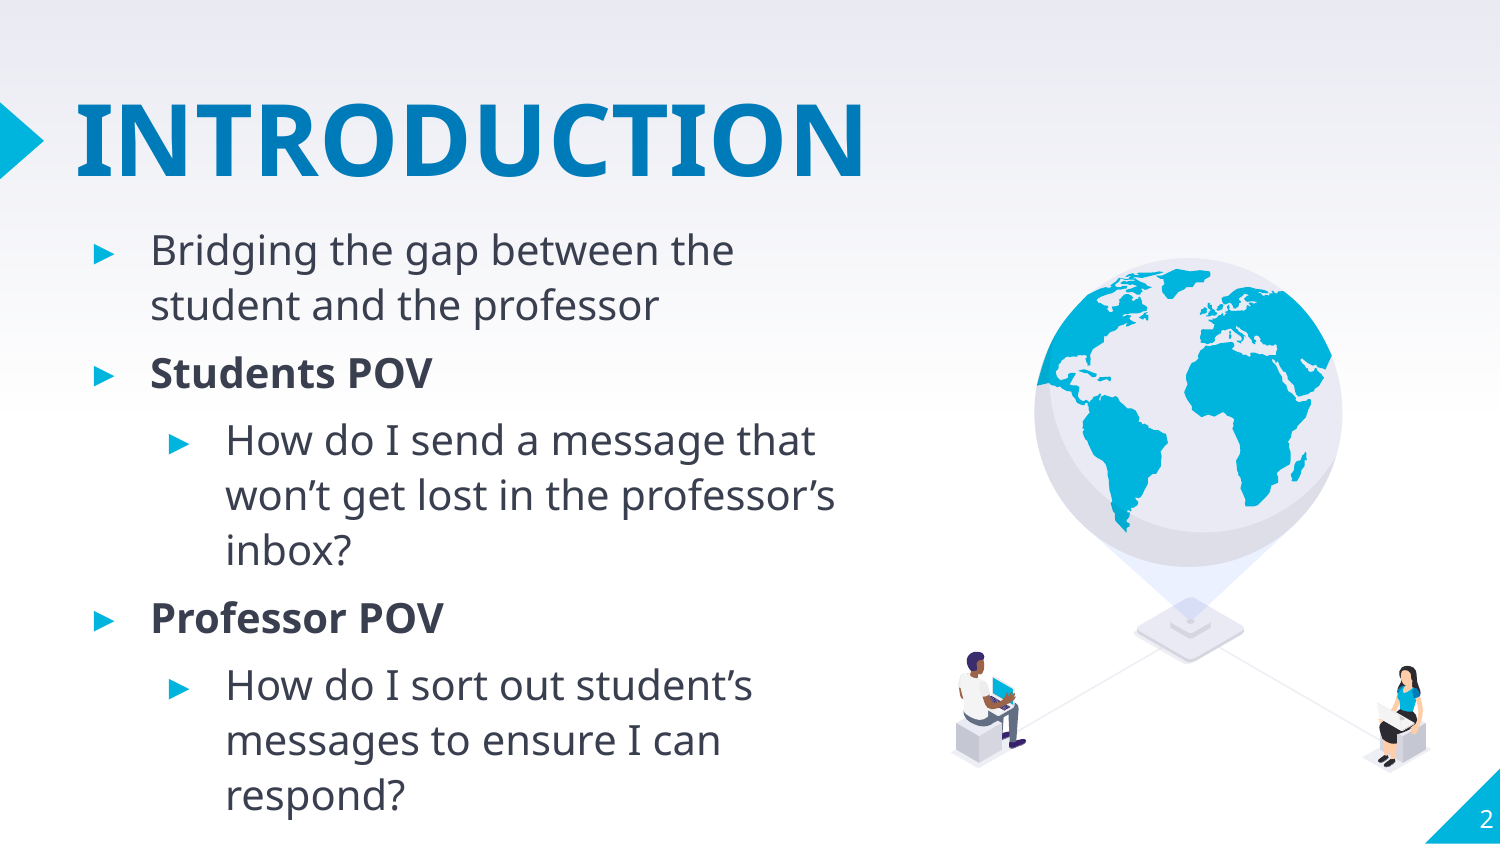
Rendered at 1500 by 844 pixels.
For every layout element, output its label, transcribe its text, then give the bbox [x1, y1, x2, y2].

list Bridging the gap between the student and the professor Students POV How do I send a message that won’t get lost in the professor’s inbox? Professor POV How do I sort out student’s messages to ensure I can respond? [75, 219, 889, 761]
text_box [950, 257, 1432, 774]
title INTRODUCTION [75, 99, 1001, 277]
slide_number 2 [1418, 760, 1494, 838]
